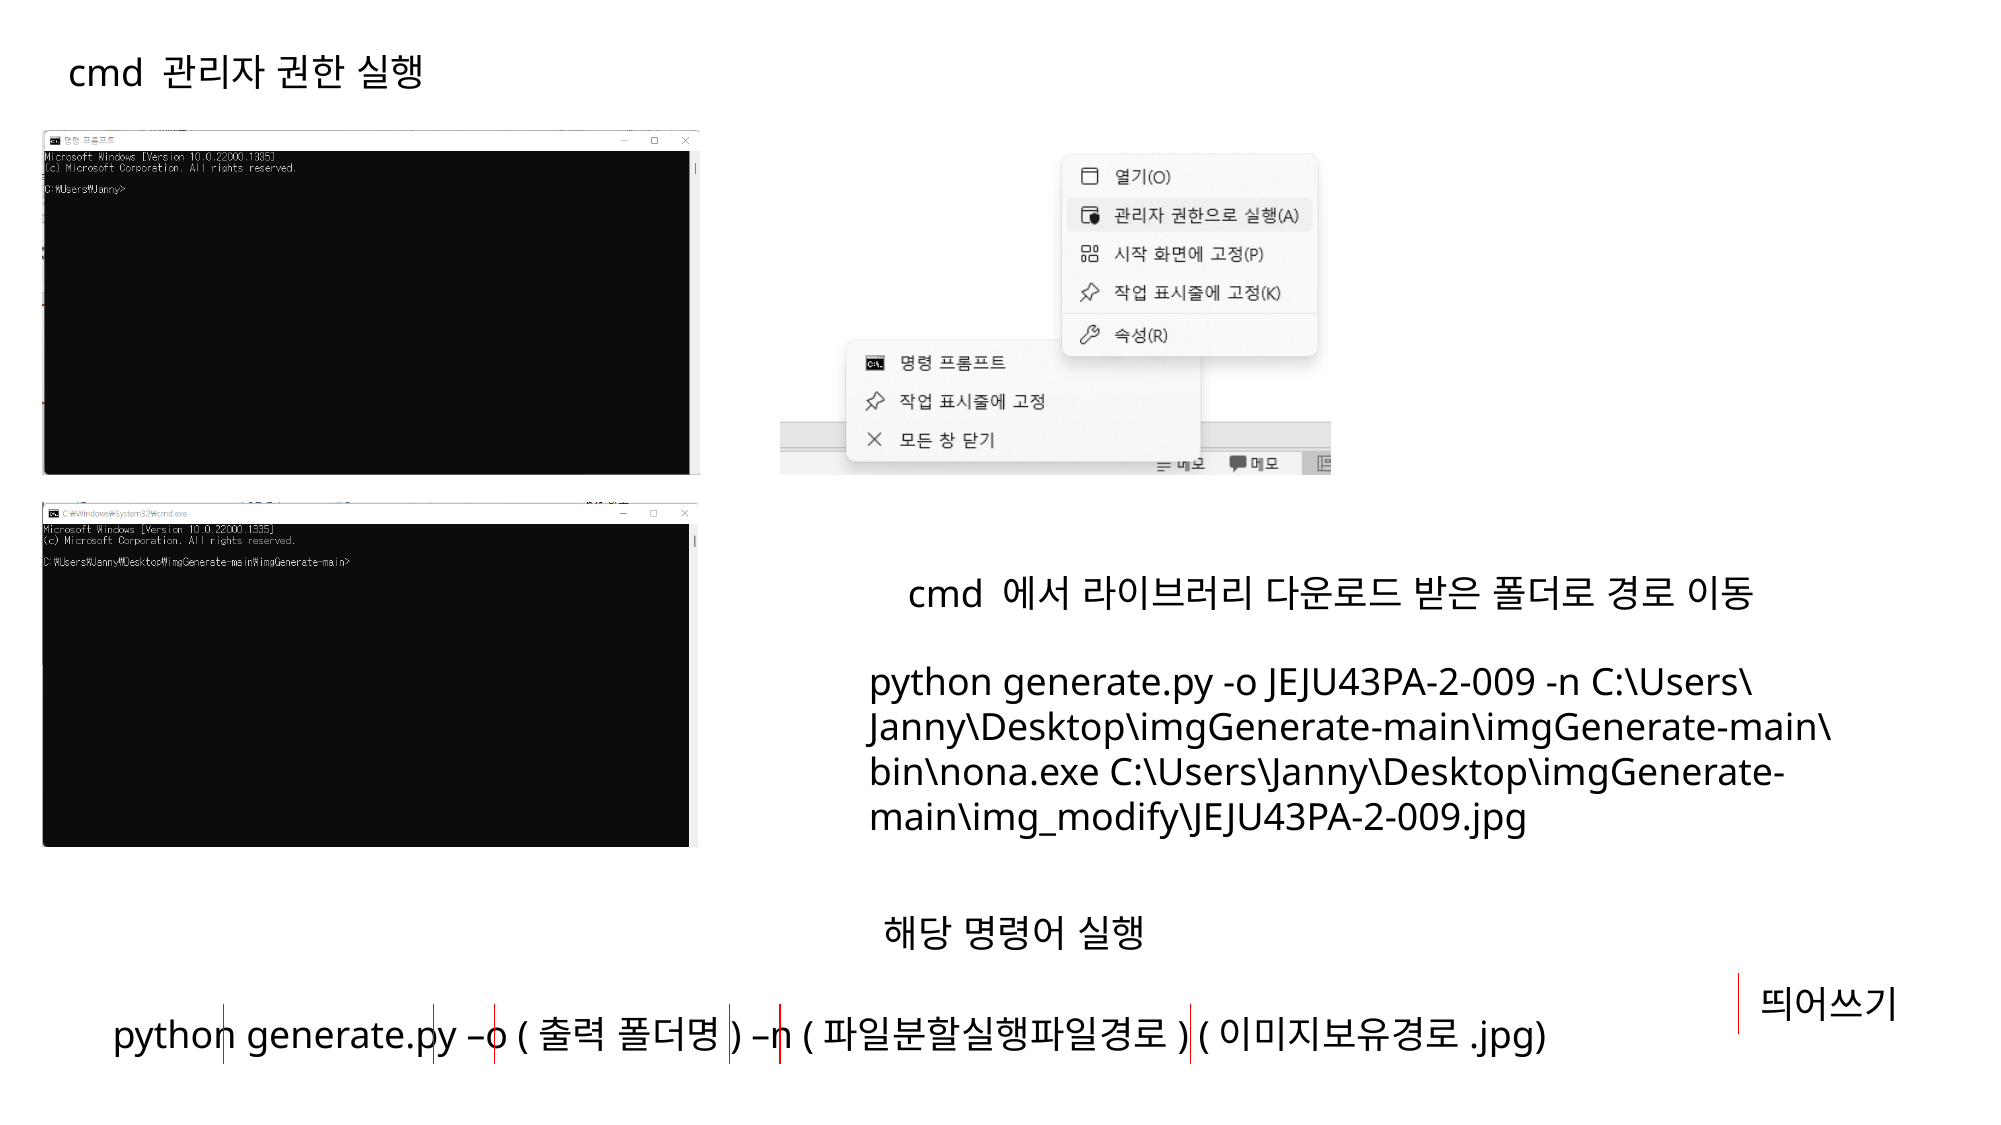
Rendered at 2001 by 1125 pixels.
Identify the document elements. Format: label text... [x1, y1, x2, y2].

text_box 띄어쓰기 [1745, 973, 1914, 1034]
text_box python generate.py –o (출력 폴더명) –n (파일분할실행파일경로) (이미지보유경로.jpg) [1191, 1003, 1562, 1064]
picture [779, 94, 1331, 475]
picture [42, 502, 698, 847]
text_box cmd 관리자 권한 실행 [53, 41, 441, 102]
text_box 해당 명령어 실행 [869, 902, 1162, 963]
text_box python generate.py –o (출력 폴더명) –n (파일분할실행파일경로) (이미지보유경로.jpg) [97, 1003, 223, 1064]
text_box python generate.py –o (출력 폴더명) –n (파일분할실행파일경로) (이미지보유경로.jpg) [781, 1003, 1190, 1064]
text_box cmd 에서 라이브러리 다운로드 받은 폴더로 경로 이동 [893, 562, 1771, 623]
picture [42, 130, 700, 475]
text_box python generate.py –o (출력 폴더명) –n (파일분할실행파일경로) (이미지보유경로.jpg) [730, 1003, 779, 1064]
text_box python generate.py –o (출력 폴더명) –n (파일분할실행파일경로) (이미지보유경로.jpg) [434, 1003, 494, 1064]
text_box python generate.py –o (출력 폴더명) –n (파일분할실행파일경로) (이미지보유경로.jpg) [224, 1003, 433, 1064]
text_box python generate.py -o JEJU43PA-2-009 -n C:\Users\Janny\Desktop\imgGenerate-main\imgGenerate-main\bin\nona.exe C:\Users\Janny\Desktop\imgGenerate-main\img_modify\JEJU43PA-2-009.jpg [854, 650, 1855, 846]
text_box python generate.py –o (출력 폴더명) –n (파일분할실행파일경로) (이미지보유경로.jpg) [495, 1003, 729, 1064]
